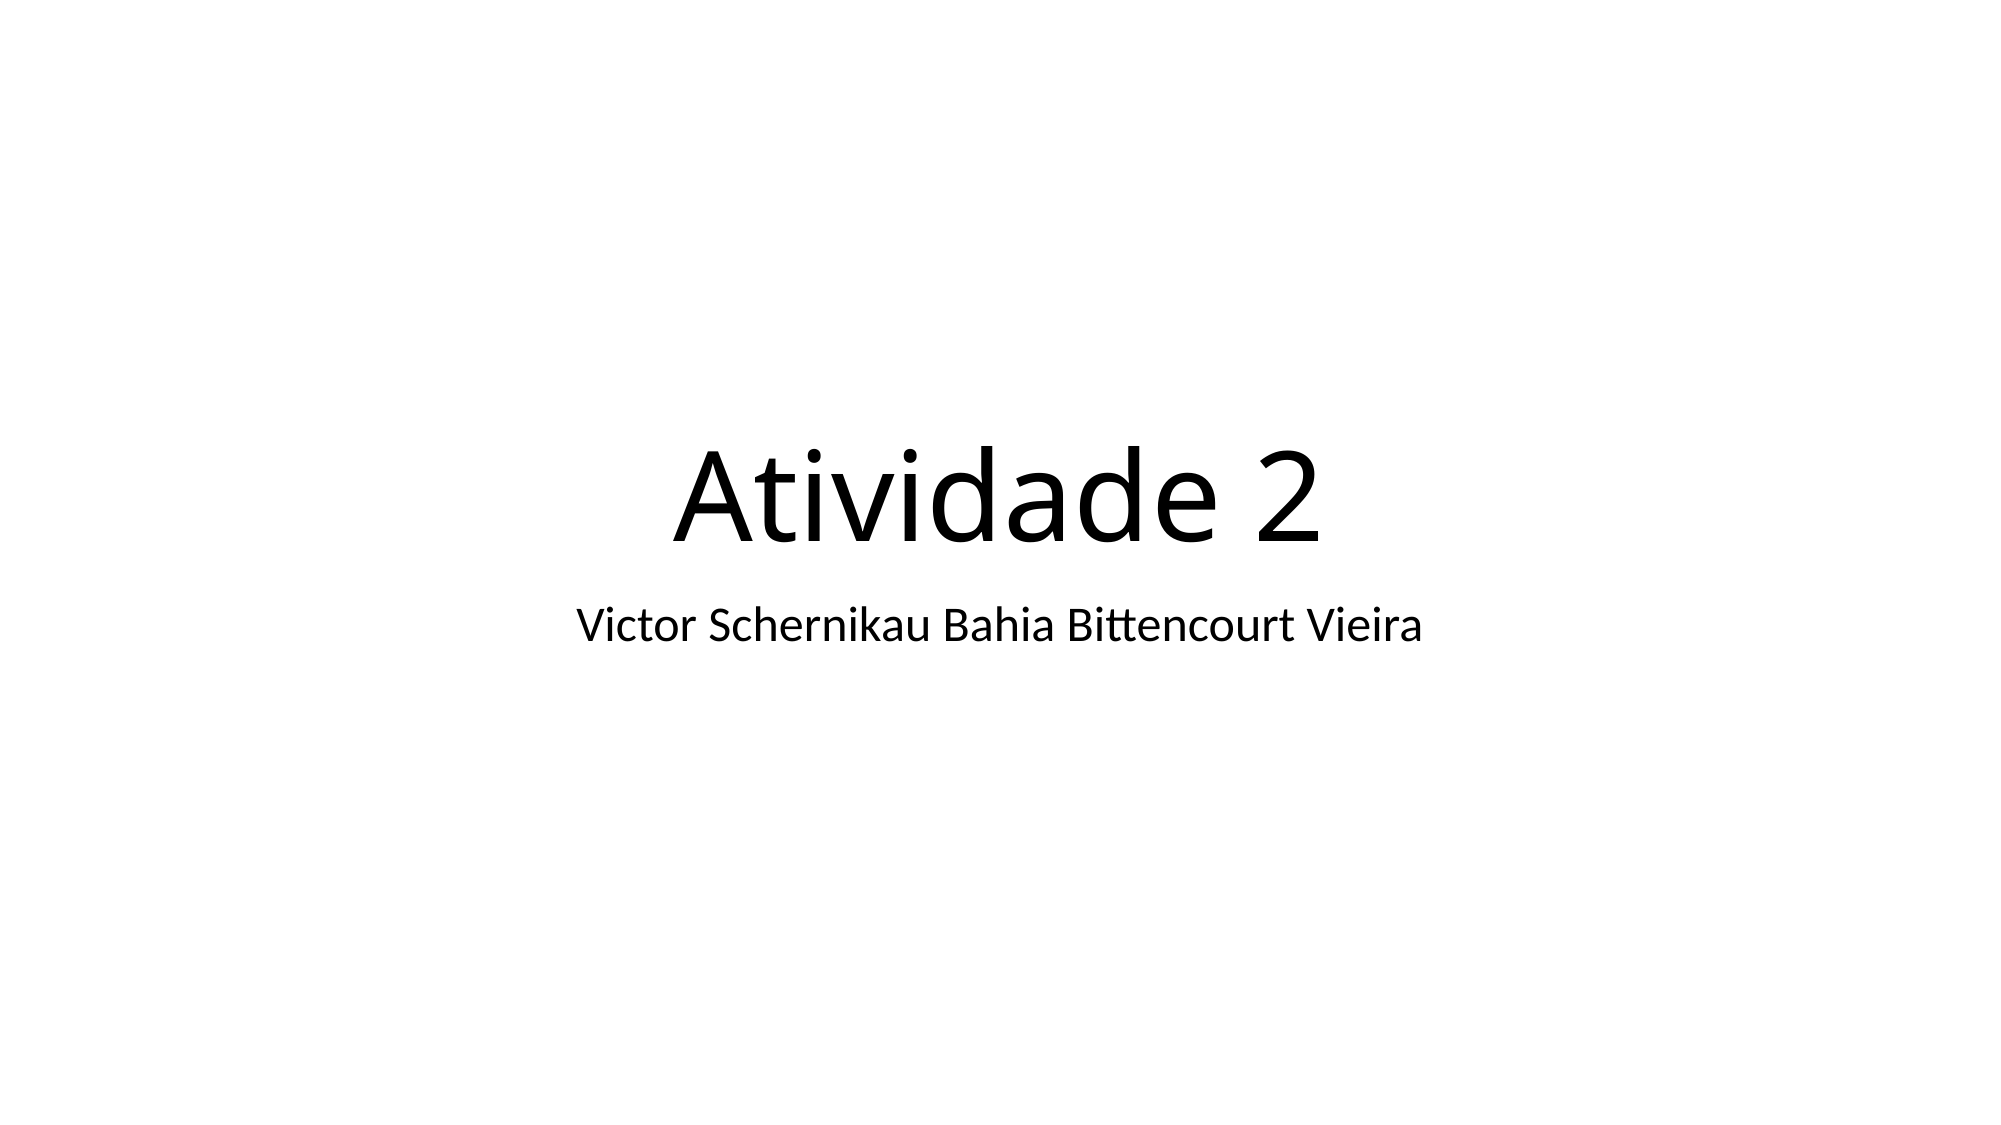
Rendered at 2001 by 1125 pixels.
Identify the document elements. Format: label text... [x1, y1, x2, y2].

subtitle Victor Schernikau Bahia Bittencourt Vieira [249, 590, 1750, 863]
title Atividade 2 [249, 184, 1750, 576]
